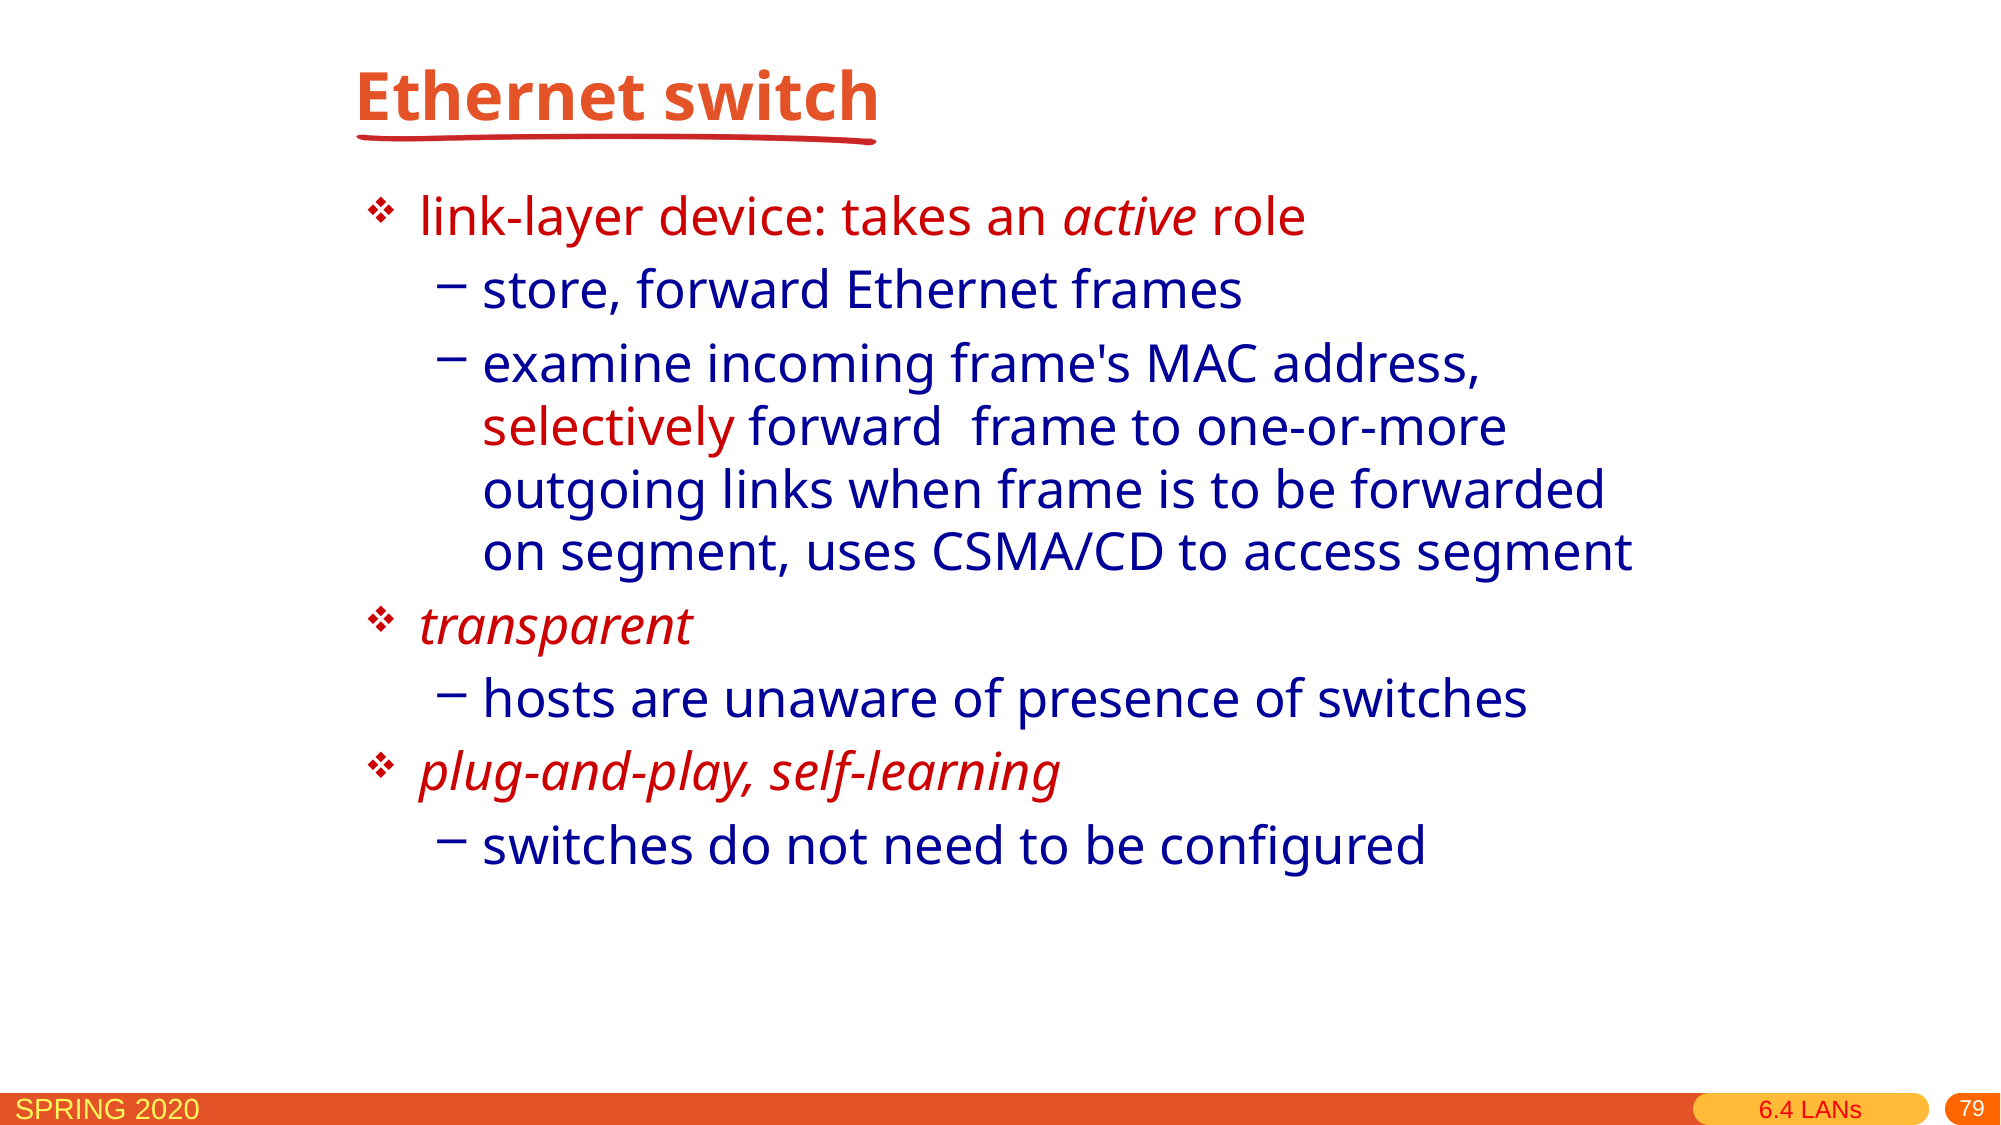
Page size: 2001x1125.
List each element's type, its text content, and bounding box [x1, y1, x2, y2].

picture [353, 129, 883, 150]
list link-layer device: takes an active role store, forward Ethernet frames examine incoming frame's MAC address, selectively forward frame to one-or-more outgoing links when frame is to be forwarded on segment, uses CSMA/CD to access segment transparent hosts are unaware of presence of switches plug-and-play, self-learning switches do not need to be configured [349, 175, 1662, 937]
title Ethernet switch [339, 0, 1615, 188]
text_box 6.4 LANs [1744, 1086, 1910, 1125]
